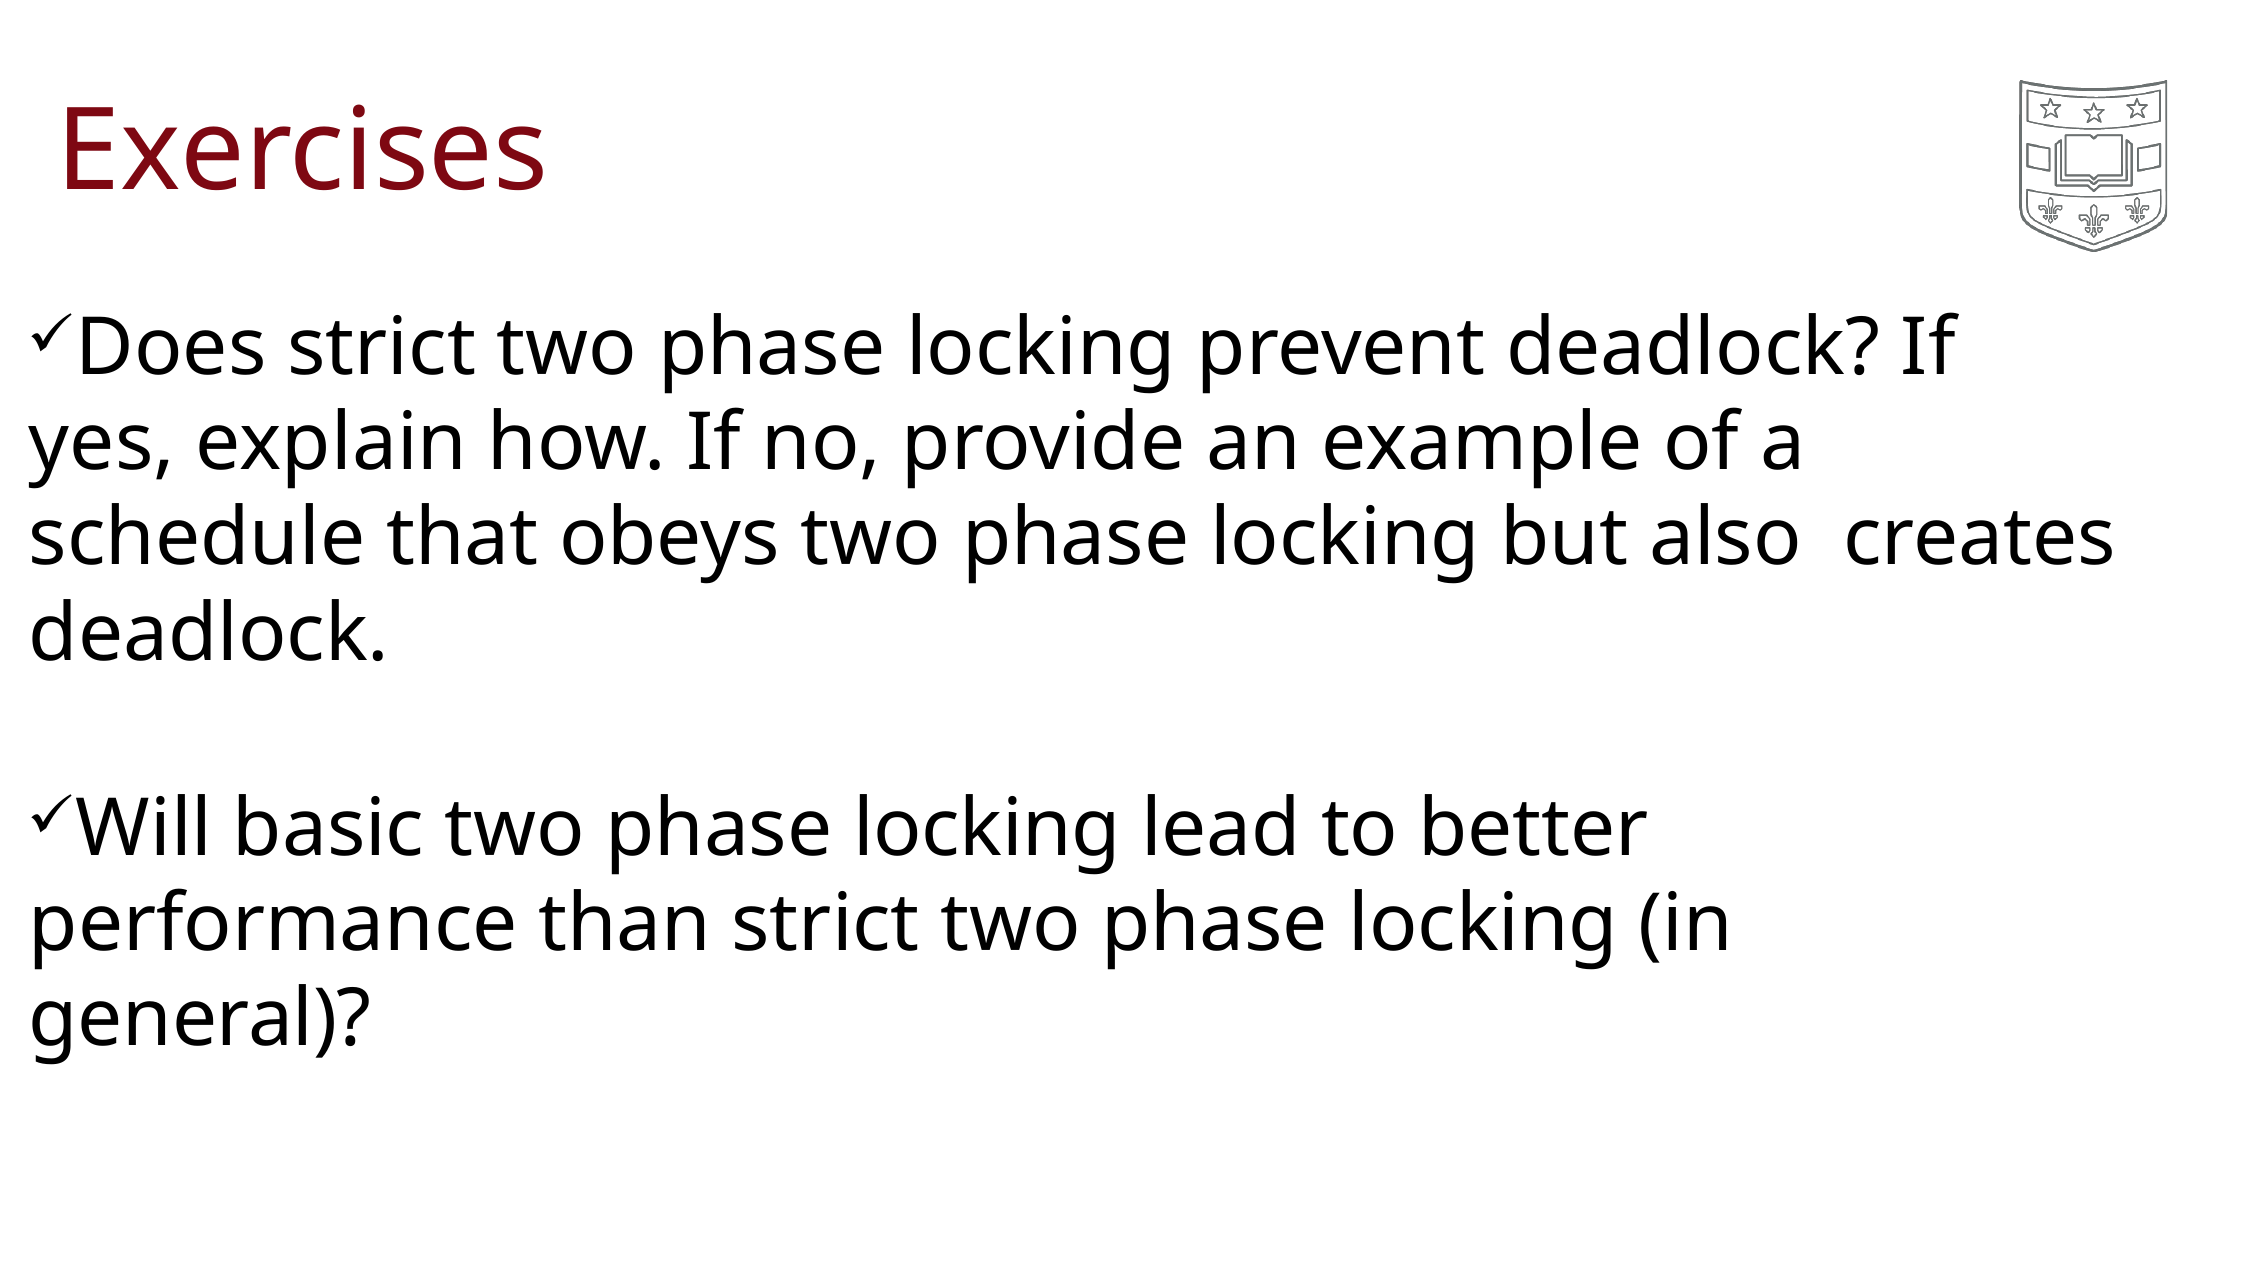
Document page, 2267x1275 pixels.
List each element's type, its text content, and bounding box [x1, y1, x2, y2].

text_box Does strict two phase locking prevent deadlock? If yes, explain how. If no, provide an example of a schedule that obeys two phase locking but also creates deadlock. Will basic two phase locking lead to better performance than strict two phase locking (in general)? [26, 296, 2137, 1065]
picture [2019, 80, 2168, 252]
title Exercises [54, 72, 594, 288]
